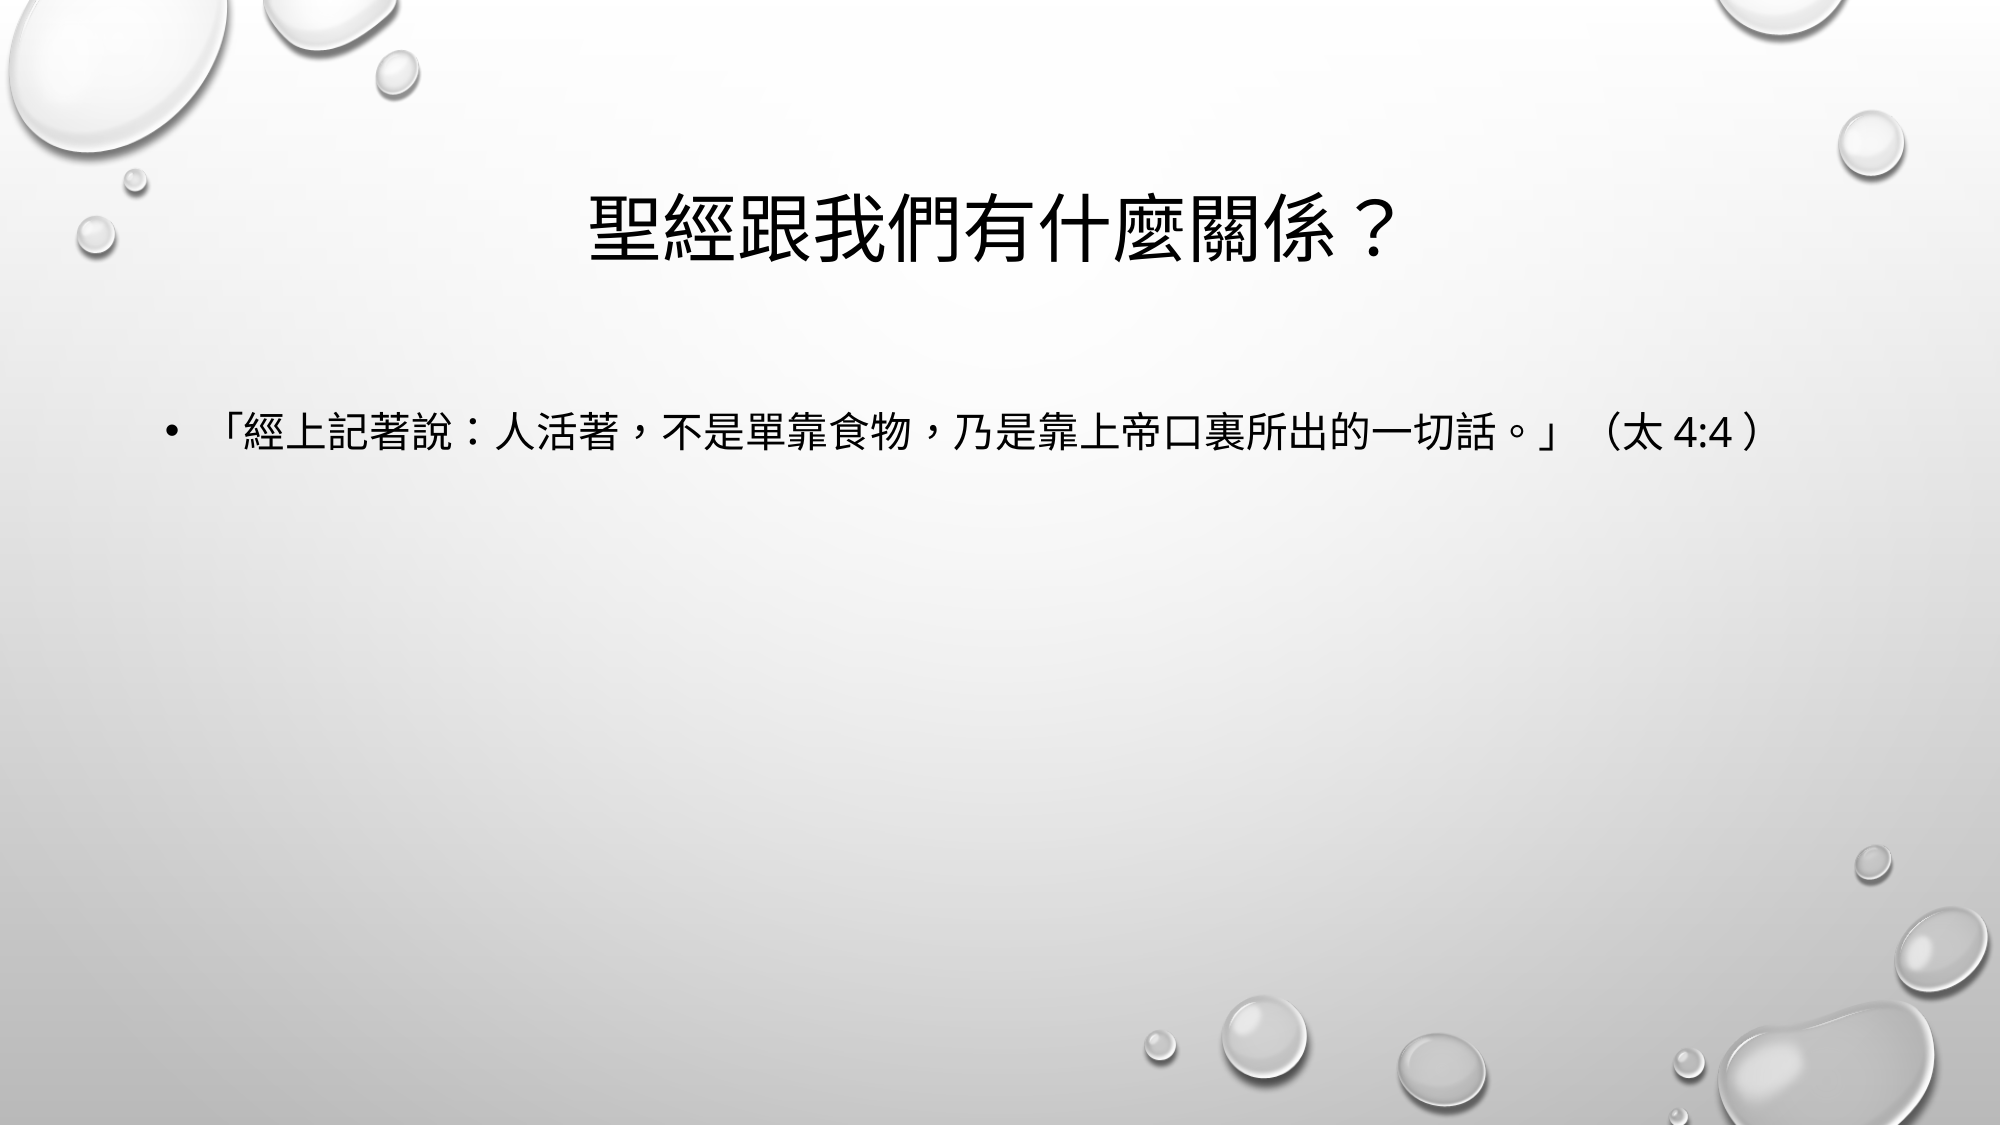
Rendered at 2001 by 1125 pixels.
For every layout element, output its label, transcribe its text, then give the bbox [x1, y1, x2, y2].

picture [0, 0, 2000, 1125]
list 「經上記著說：人活著，不是單靠食物，乃是靠上帝口裏所出的一切話。」（太4:4） [149, 388, 1850, 950]
title 聖經跟我們有什麼關係？ [149, 101, 1851, 364]
